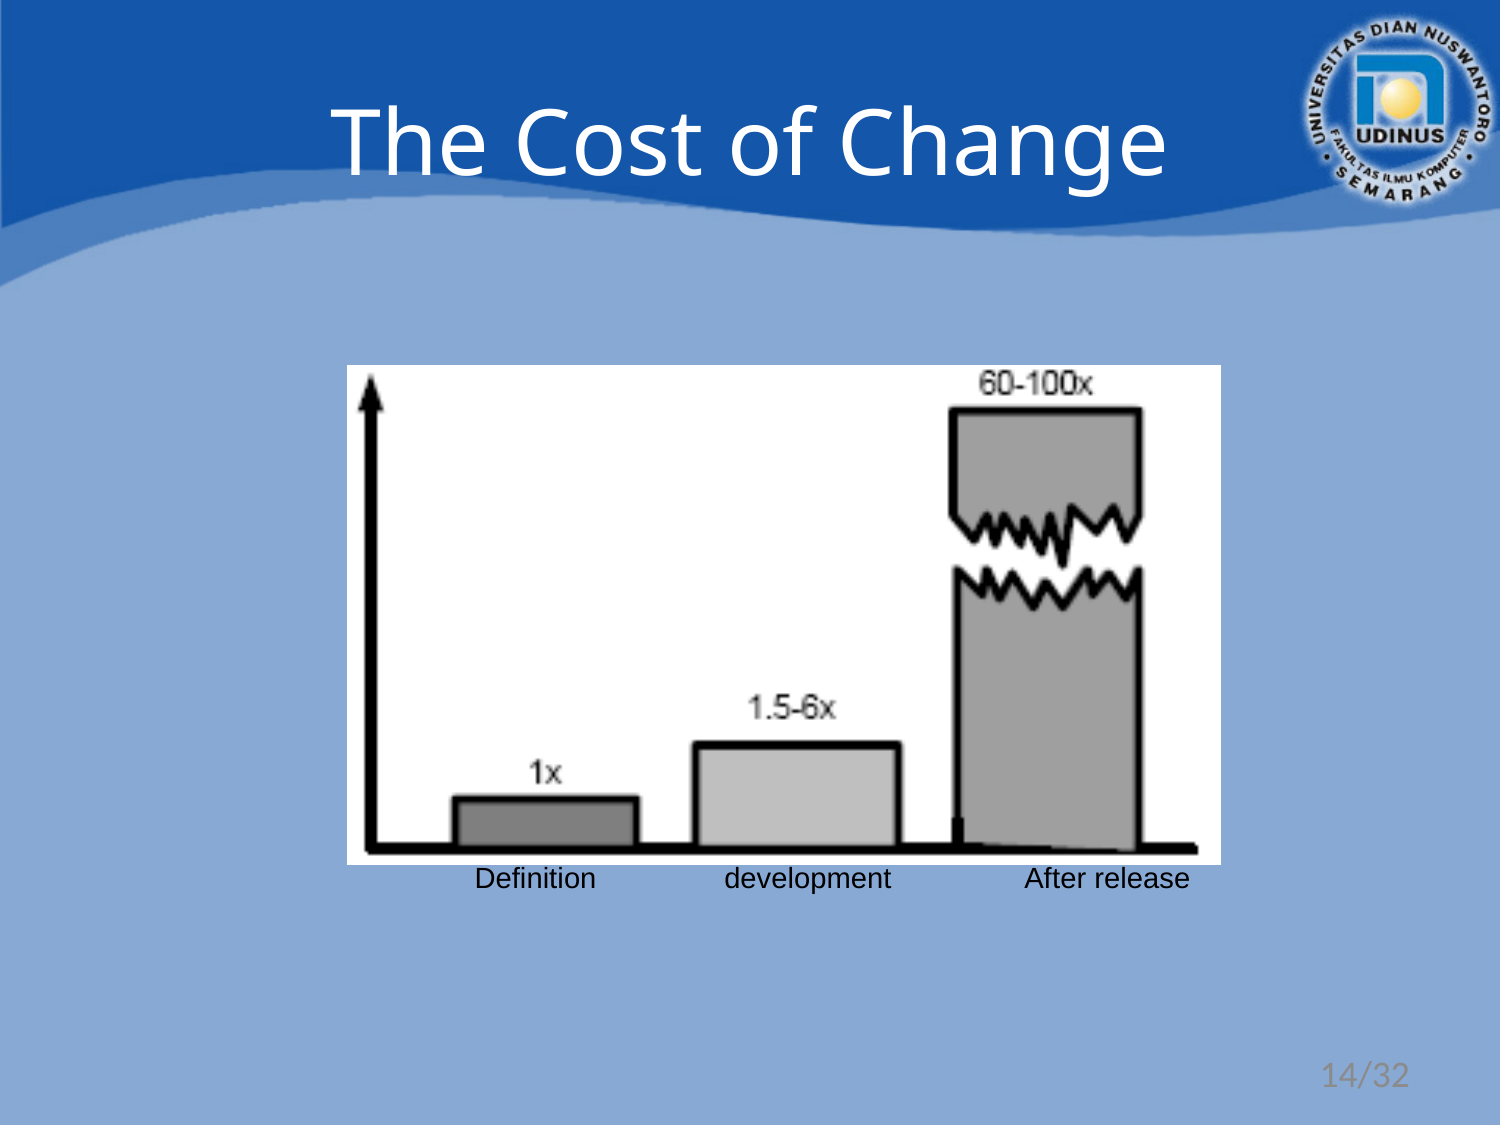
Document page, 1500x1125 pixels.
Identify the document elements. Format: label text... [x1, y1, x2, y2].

text_box Definition [459, 873, 622, 904]
slide_number 14 [1074, 1042, 1425, 1103]
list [346, 365, 1222, 866]
picture [0, 0, 1500, 1125]
title The Cost of Change [75, 45, 1425, 233]
text_box development [709, 873, 907, 902]
text_box After release [1009, 873, 1206, 902]
